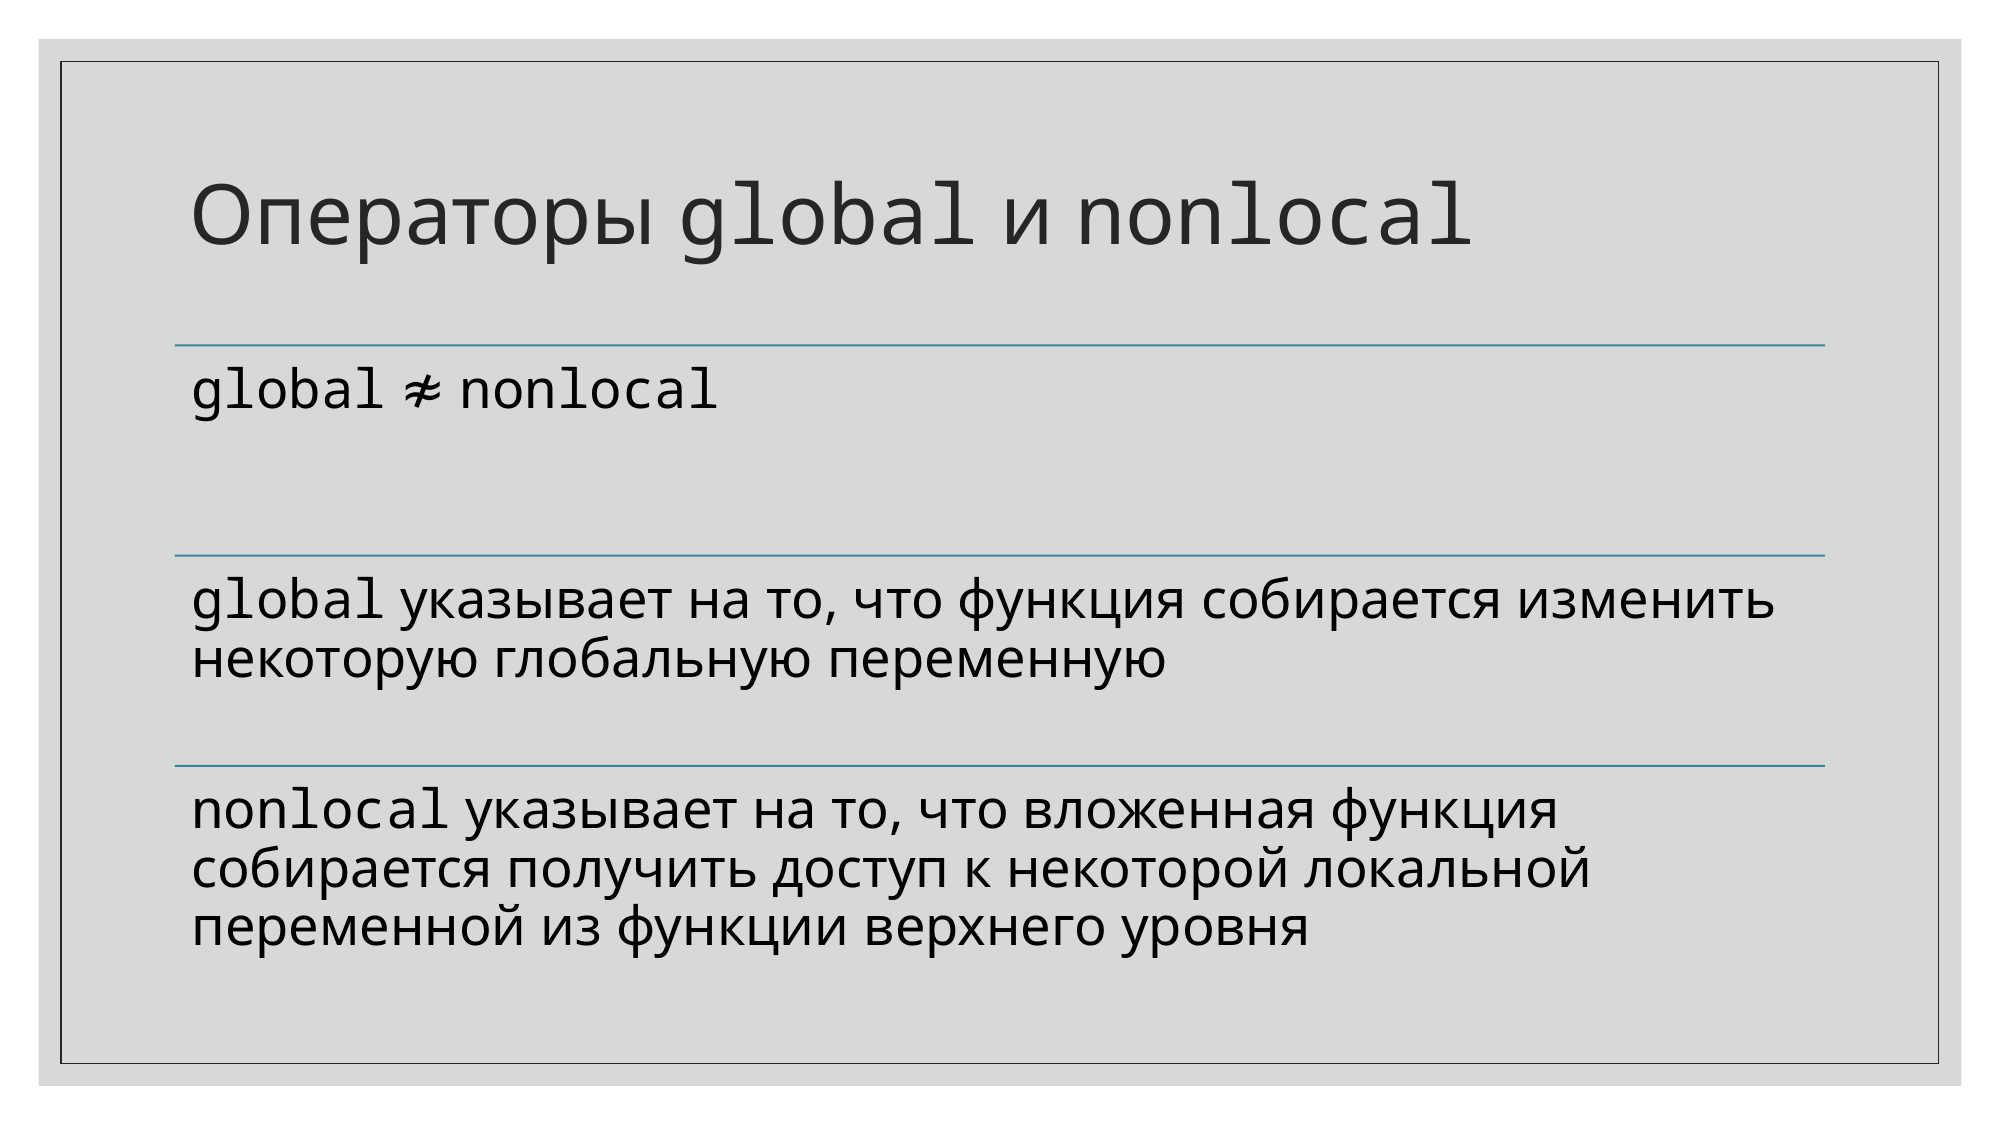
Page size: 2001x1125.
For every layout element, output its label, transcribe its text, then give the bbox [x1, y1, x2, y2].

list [174, 344, 1825, 977]
title Операторы global и nonlocal [174, 105, 1825, 331]
